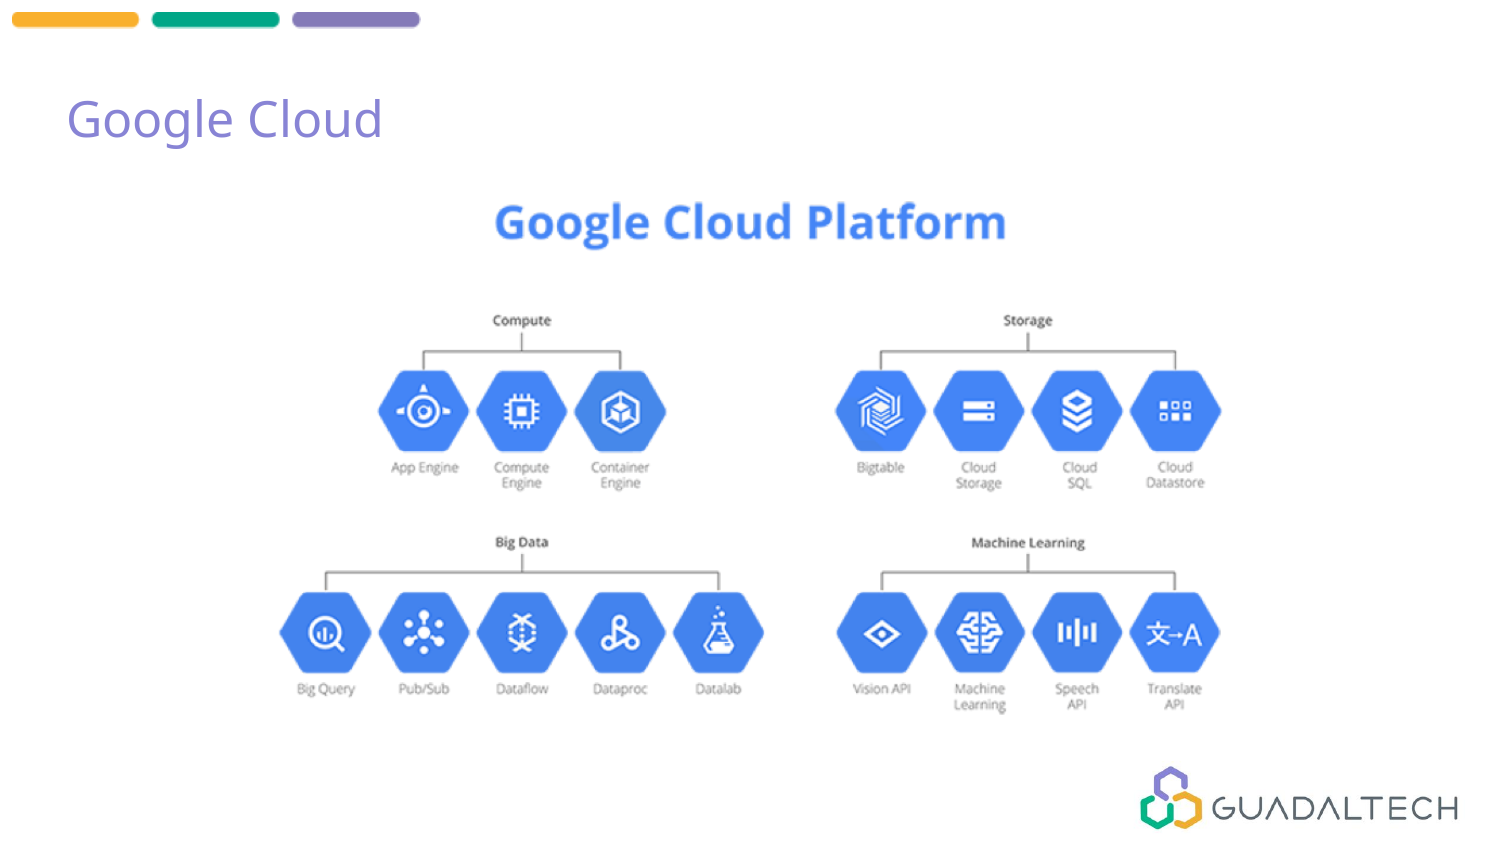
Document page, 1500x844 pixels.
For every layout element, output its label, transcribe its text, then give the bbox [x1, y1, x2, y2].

picture [12, 12, 421, 29]
picture [222, 143, 1473, 834]
title Google Cloud [51, 72, 1449, 167]
